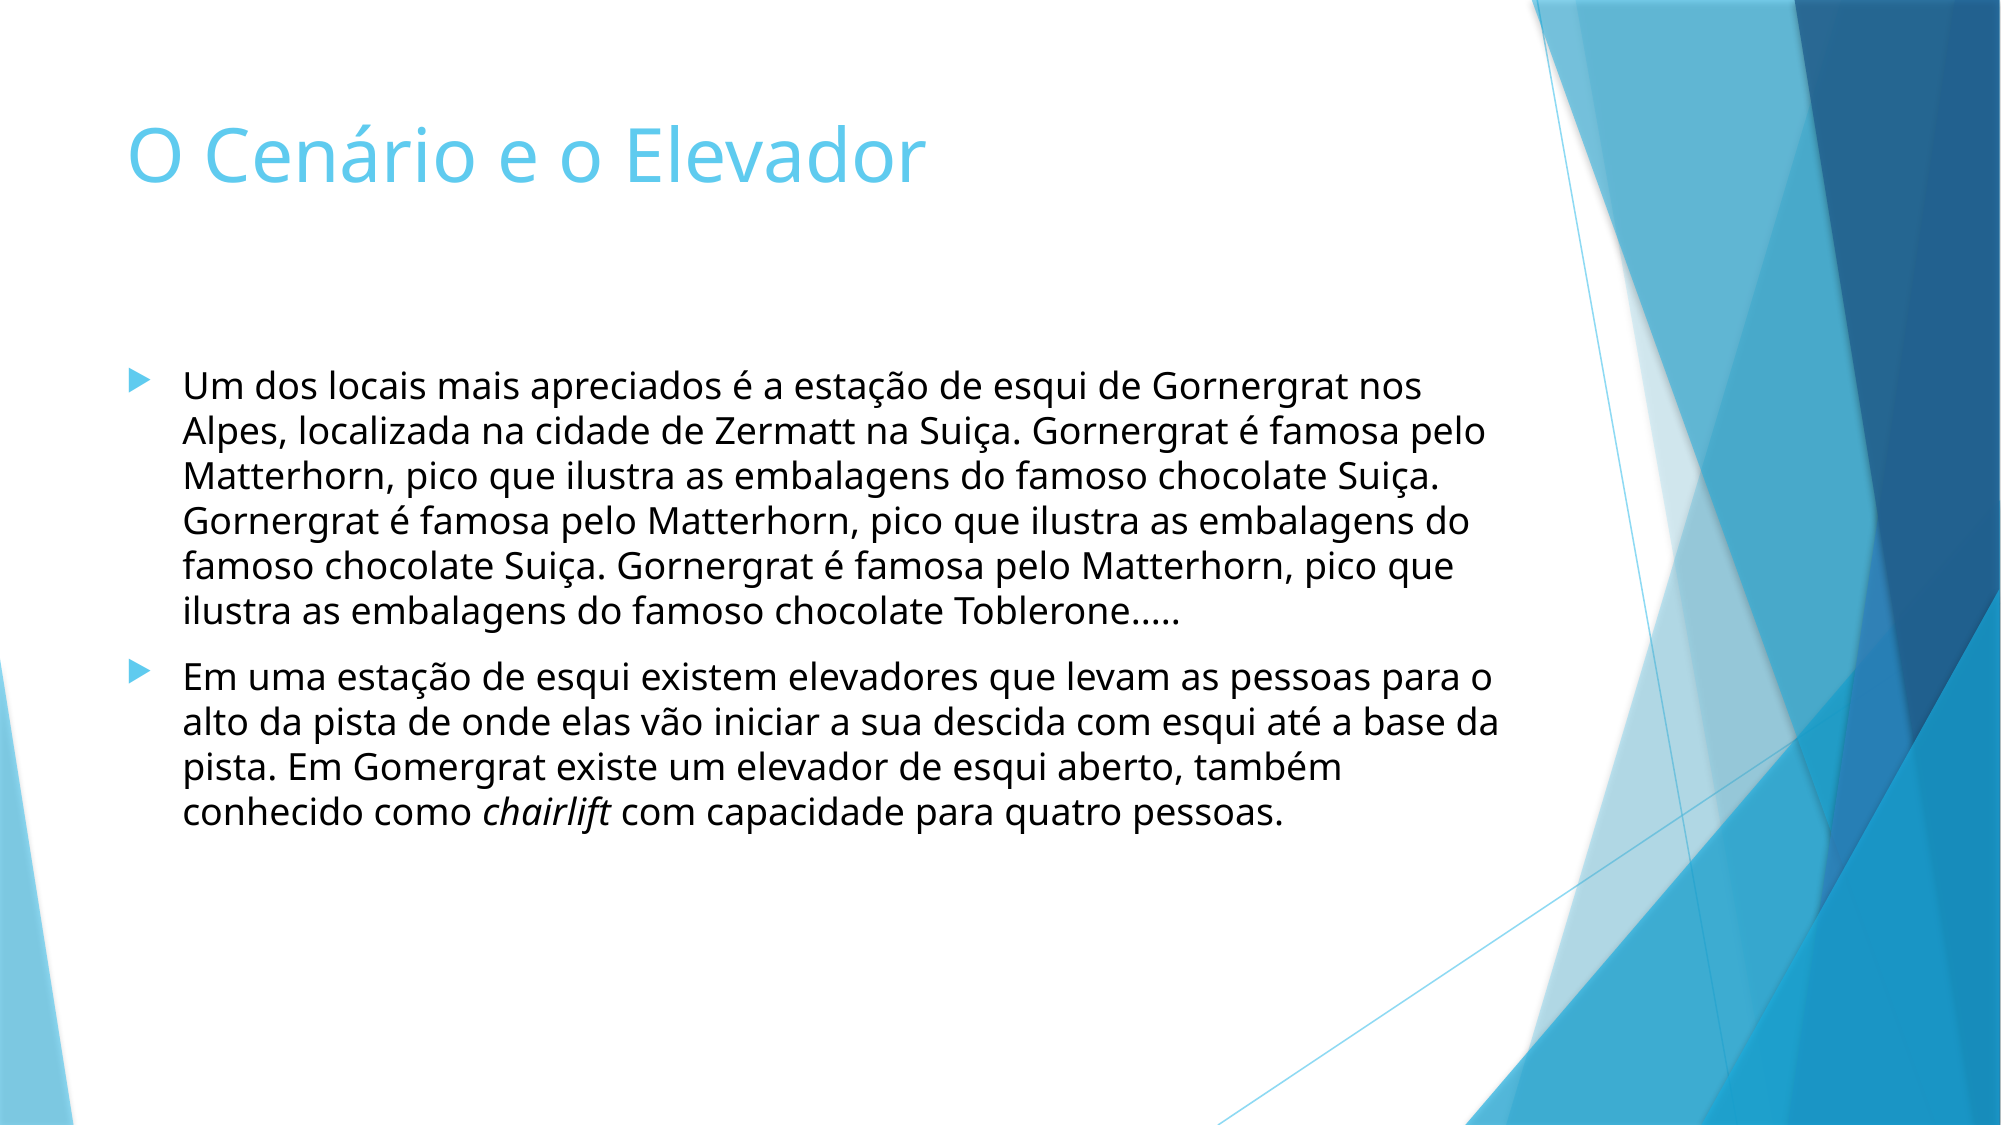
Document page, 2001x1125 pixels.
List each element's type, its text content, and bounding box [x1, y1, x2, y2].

title O Cenário e o Elevador [111, 99, 1522, 317]
list Um dos locais mais apreciados é a estação de esqui de Gornergrat nos Alpes, localizada na cidade de Zermatt na Suiça. Gornergrat é famosa pelo Matterhorn, pico que ilustra as embalagens do famoso chocolate Suiça. Gornergrat é famosa pelo Matterhorn, pico que ilustra as embalagens do famoso chocolate Suiça. Gornergrat é famosa pelo Matterhorn, pico que ilustra as embalagens do famoso chocolate Toblerone..... Em uma estação de esqui existem elevadores que levam as pessoas para o alto da pista de onde elas vão iniciar a sua descida com esqui até a base da pista. Em Gomergrat existe um elevador de esqui aberto, também conhecido como chairlift com capacidade para quatro pessoas. [111, 354, 1522, 992]
